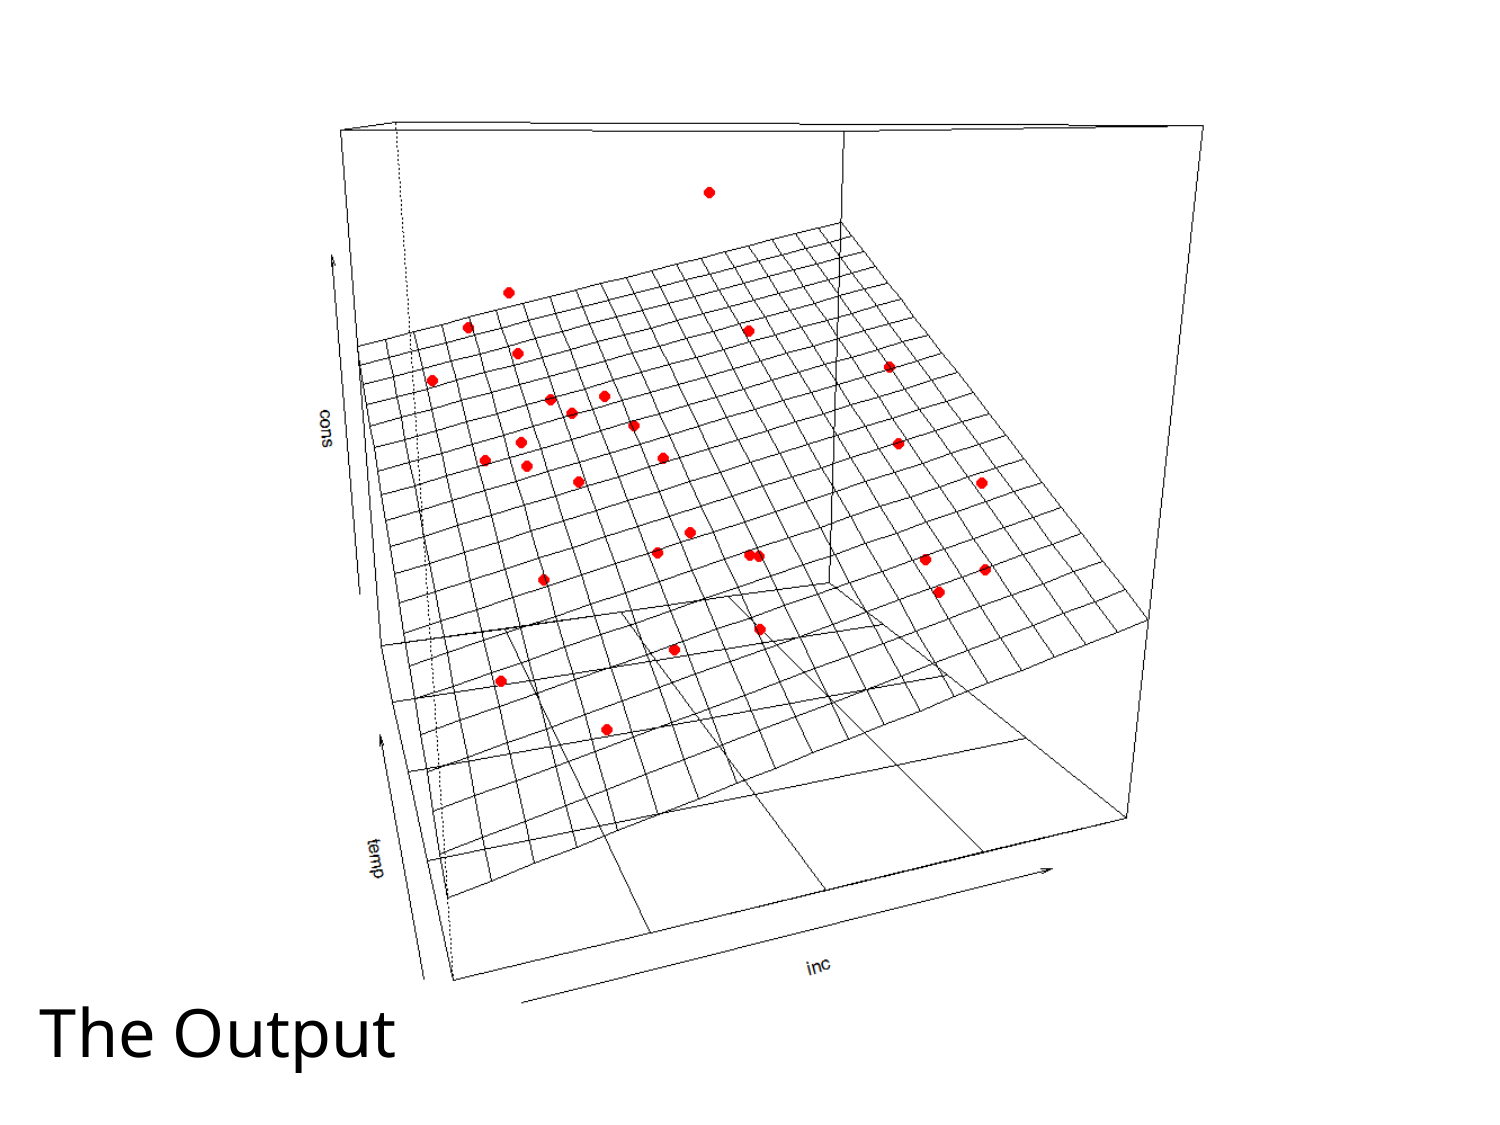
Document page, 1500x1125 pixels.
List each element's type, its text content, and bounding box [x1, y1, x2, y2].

text_box The Output [25, 961, 187, 1112]
picture [187, 0, 1313, 1125]
